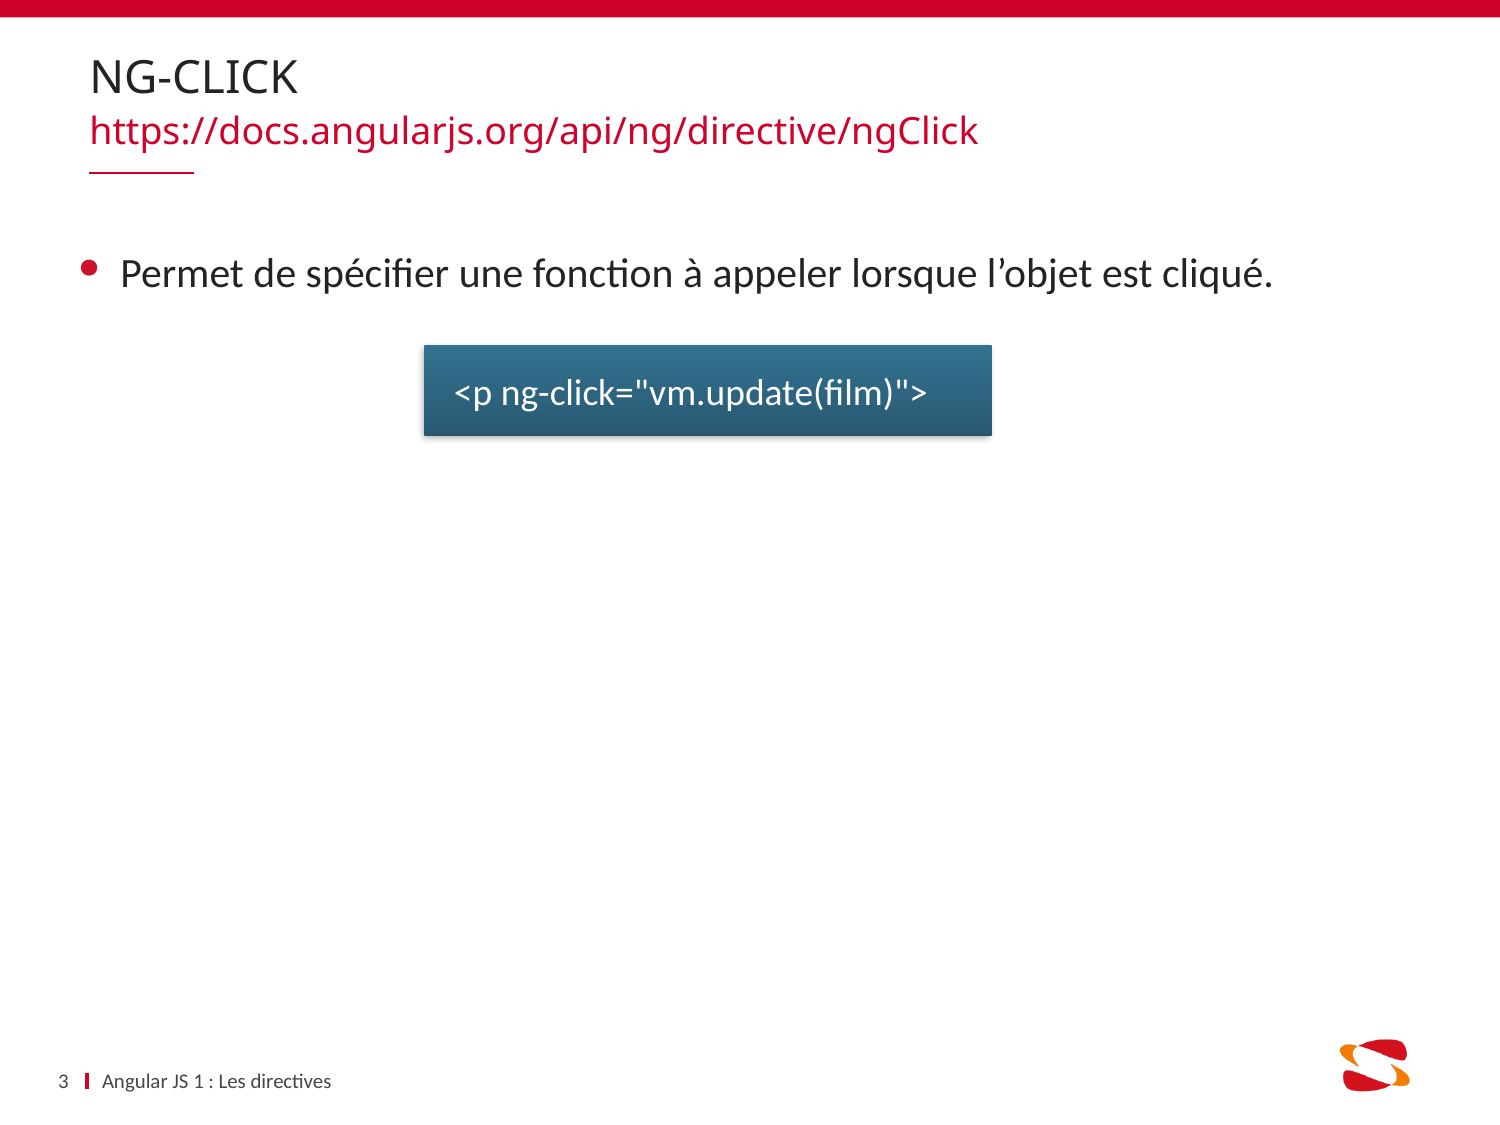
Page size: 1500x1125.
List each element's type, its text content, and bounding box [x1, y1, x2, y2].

title NG-CLIcK [89, 51, 1409, 107]
picture [1328, 1031, 1421, 1099]
list https://docs.angularjs.org/api/ng/directive/ngClick [89, 107, 1409, 152]
picture [75, 257, 103, 284]
slide_number 3 [20, 1066, 69, 1094]
footer Angular JS 1 : Les directives [87, 1066, 833, 1094]
text_box <p ng-click="vm.update(film)"> [424, 345, 992, 436]
list Permet de spécifier une fonction à appeler lorsque l’objet est cliqué. [75, 245, 1403, 954]
